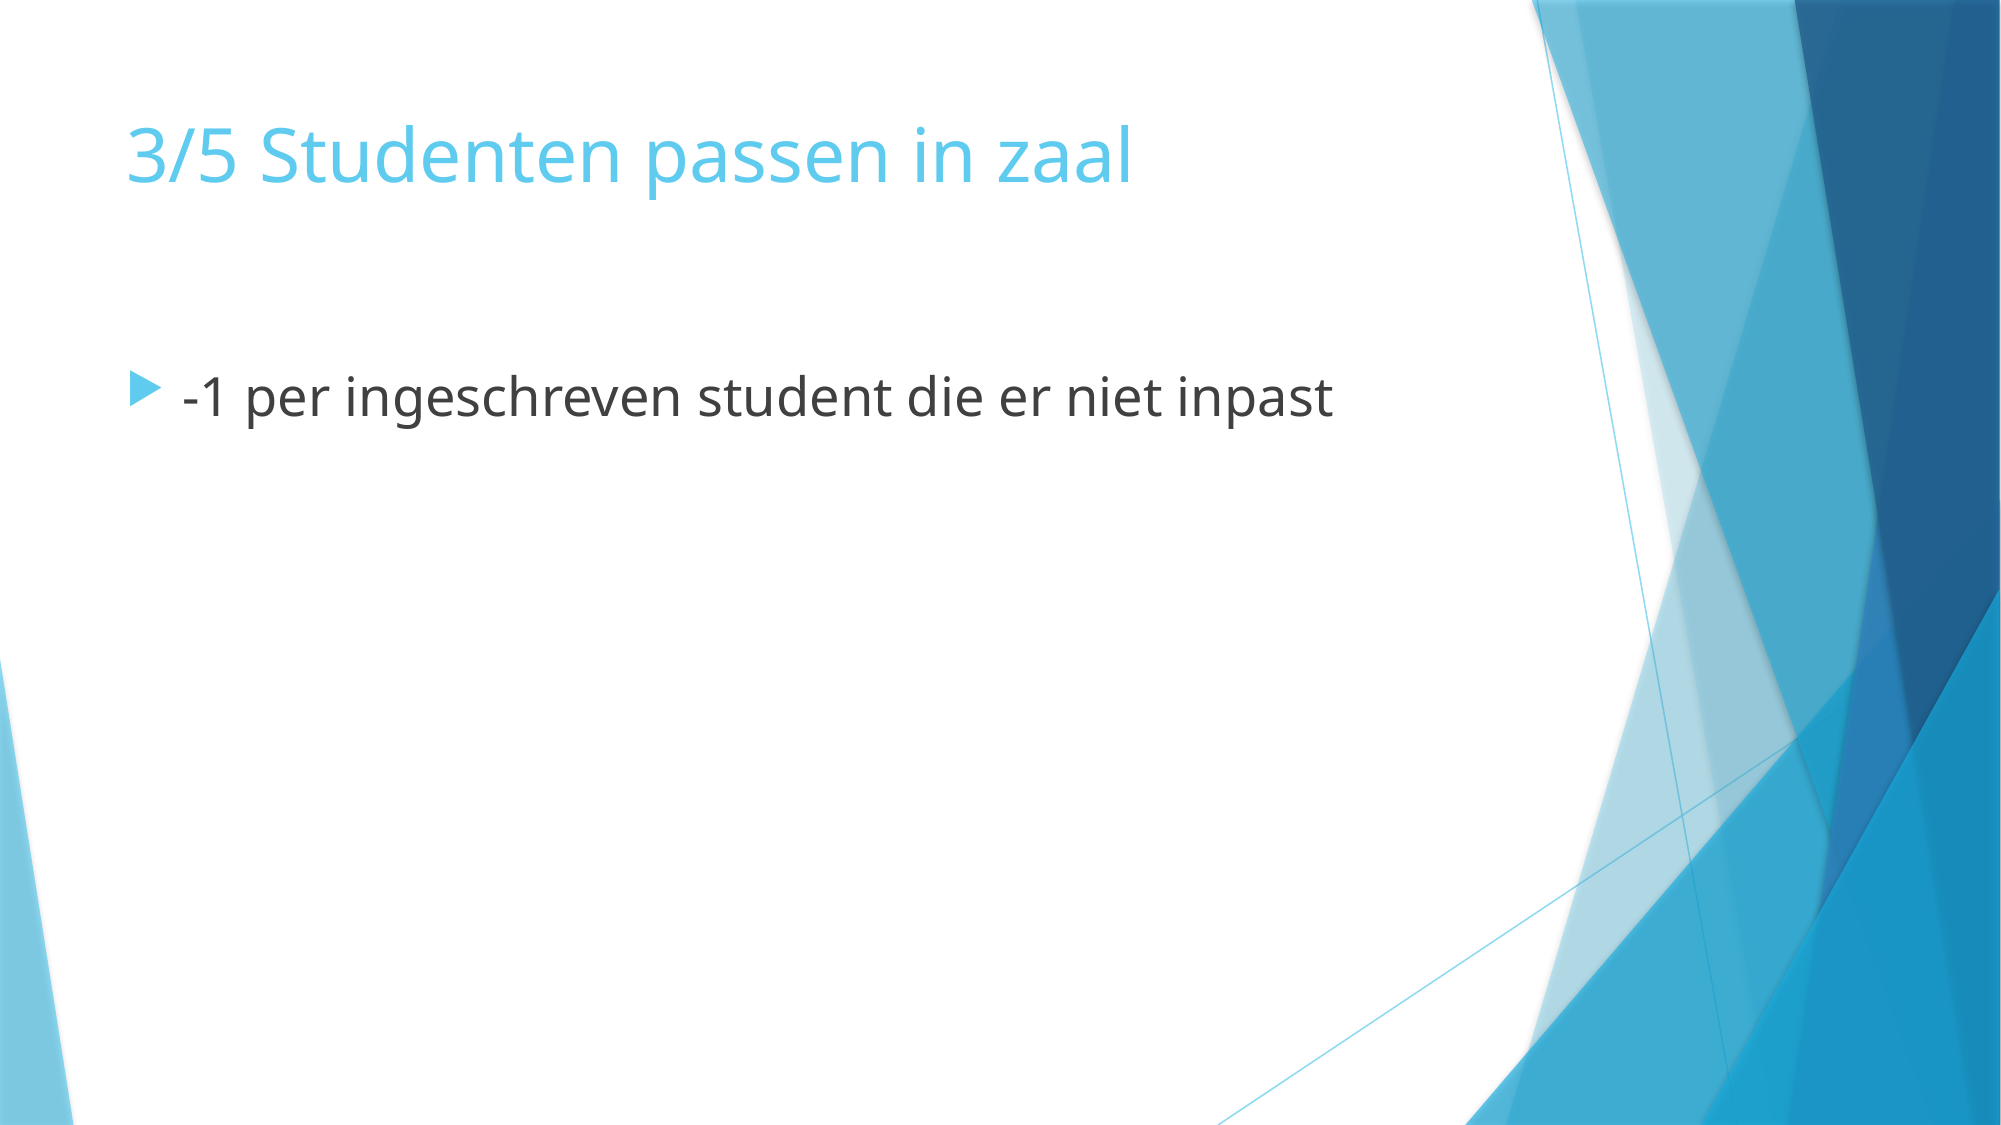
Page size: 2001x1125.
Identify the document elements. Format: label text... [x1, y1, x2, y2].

list -1 per ingeschreven student die er niet inpast [111, 354, 1522, 992]
title 3/5 Studenten passen in zaal [111, 99, 1522, 317]
